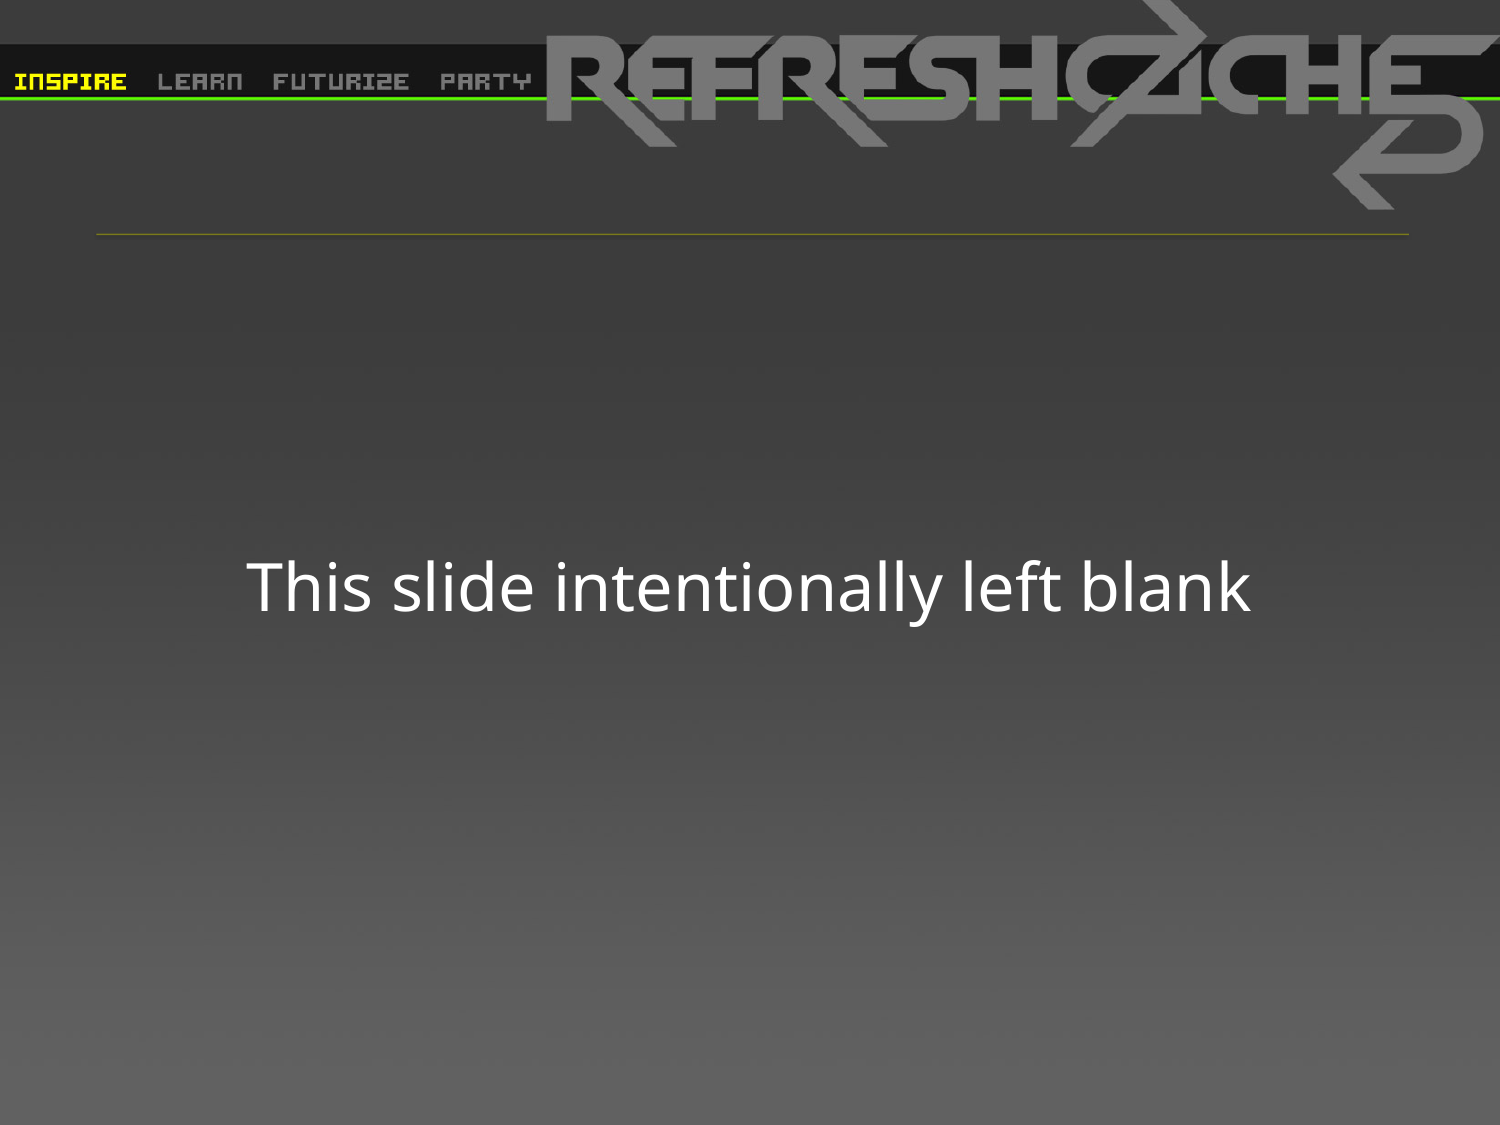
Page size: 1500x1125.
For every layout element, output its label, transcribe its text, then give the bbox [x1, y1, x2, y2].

list This slide intentionally left blank [75, 537, 1425, 1013]
picture [0, 0, 1500, 1125]
